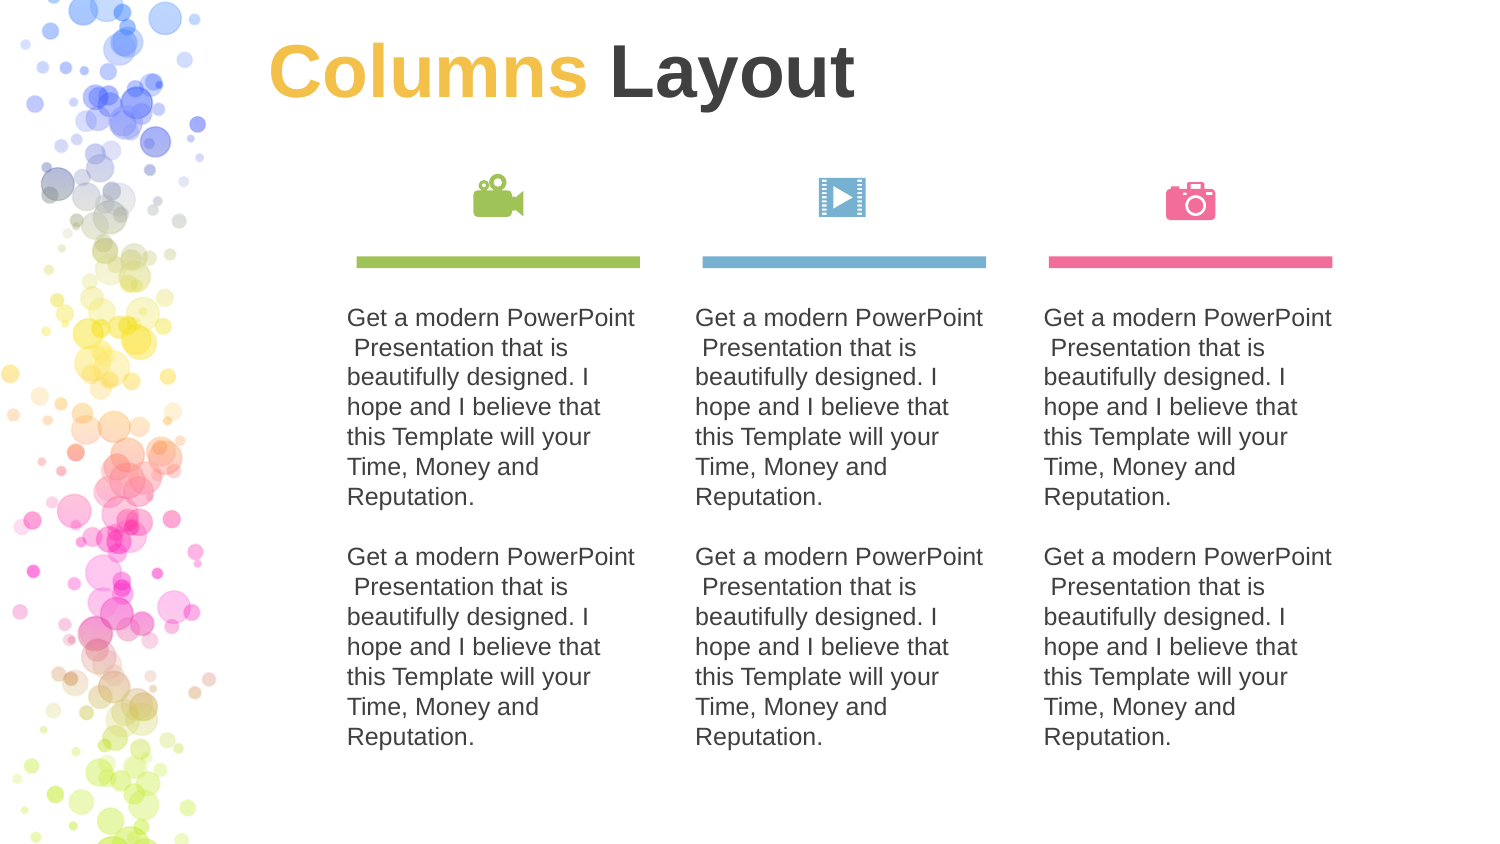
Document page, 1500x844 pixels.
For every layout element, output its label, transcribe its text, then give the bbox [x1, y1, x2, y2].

text_box [1164, 180, 1218, 223]
text_box [701, 254, 988, 270]
title Columns Layout [253, 4, 1500, 132]
text_box Get a modern PowerPoint Presentation that is beautifully designed. I hope and I believe that this Template will your Time, Money and Reputation. Get a modern PowerPoint Presentation that is beautifully designed. I hope and I believe that this Template will your Time, Money and Reputation. [1028, 293, 1353, 758]
text_box [354, 254, 642, 270]
text_box Get a modern PowerPoint Presentation that is beautifully designed. I hope and I believe that this Template will your Time, Money and Reputation. Get a modern PowerPoint Presentation that is beautifully designed. I hope and I believe that this Template will your Time, Money and Reputation. [680, 293, 1004, 758]
text_box [471, 171, 526, 220]
text_box [1047, 254, 1334, 270]
text_box [817, 176, 868, 219]
text_box Get a modern PowerPoint Presentation that is beautifully designed. I hope and I believe that this Template will your Time, Money and Reputation. Get a modern PowerPoint Presentation that is beautifully designed. I hope and I believe that this Template will your Time, Money and Reputation. [332, 293, 656, 758]
picture [0, 0, 1500, 844]
